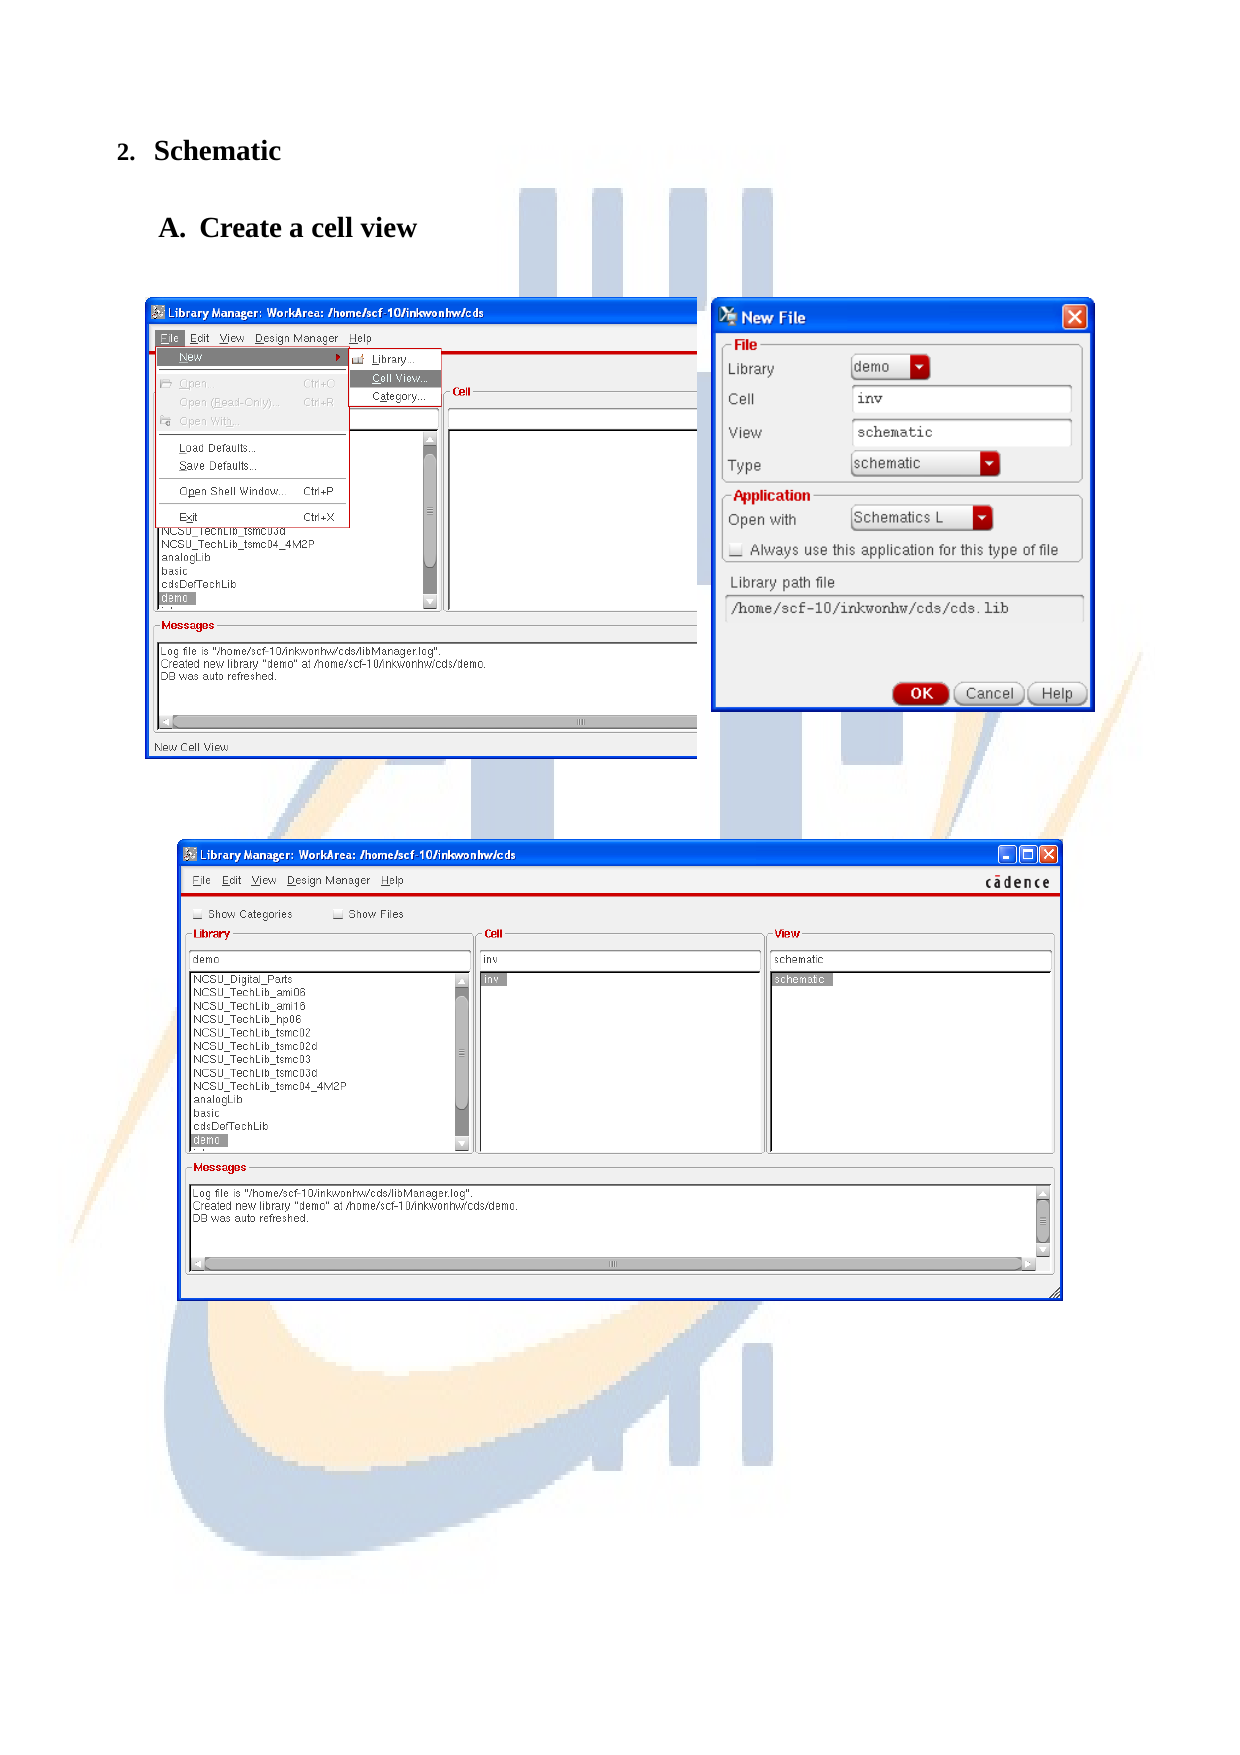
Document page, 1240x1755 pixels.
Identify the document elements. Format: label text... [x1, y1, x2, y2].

text_box Schematic A. Create a cell view [114, 129, 421, 244]
picture [145, 297, 697, 759]
picture [710, 297, 1095, 712]
picture [176, 839, 1063, 1302]
